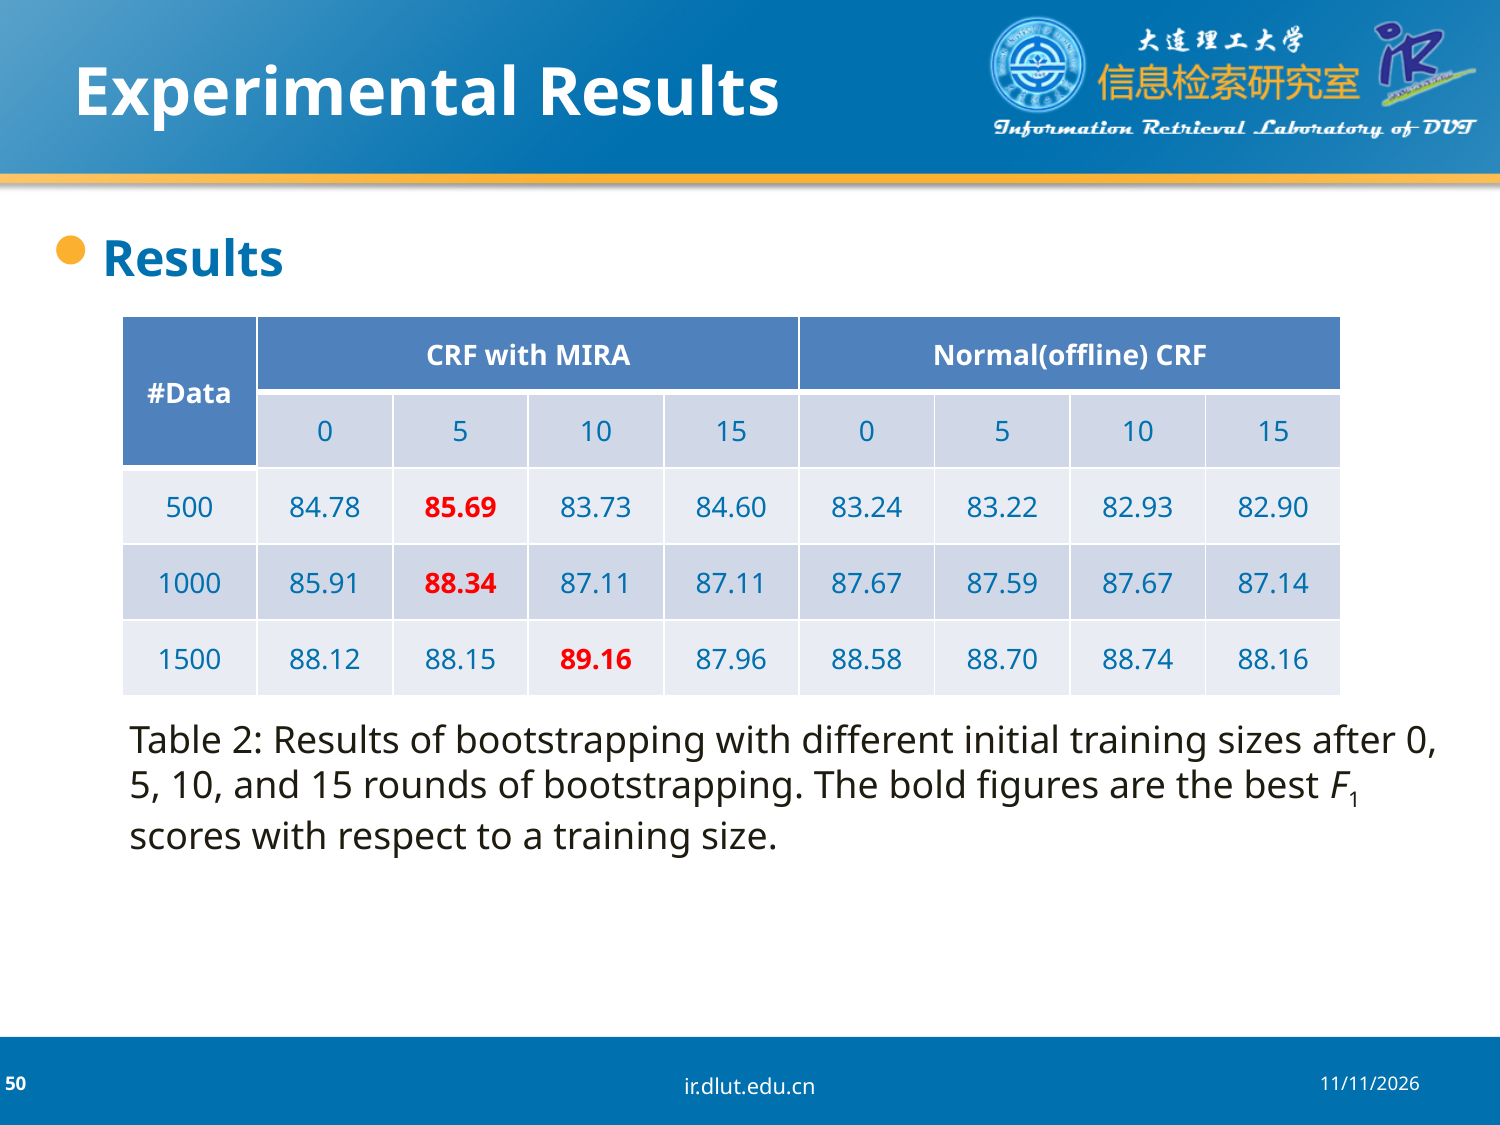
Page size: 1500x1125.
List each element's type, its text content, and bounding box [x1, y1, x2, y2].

table_cell 88.70 [935, 621, 1069, 695]
table_cell 85.91 [258, 545, 392, 619]
table_cell 87.11 [529, 545, 663, 619]
table_cell 87.67 [800, 545, 934, 619]
table_header #Data [123, 317, 256, 465]
table_cell 89.16 [529, 621, 663, 695]
table_cell 83.24 [800, 469, 934, 543]
table_cell 87.67 [1071, 545, 1205, 619]
title Experimental Results [58, 40, 944, 138]
table_cell 1500 [123, 621, 256, 695]
table_cell 88.58 [800, 621, 934, 695]
table_cell 87.14 [1206, 545, 1340, 619]
table_cell 87.11 [665, 545, 798, 619]
table_cell 84.78 [258, 469, 392, 543]
table_cell 10 [529, 395, 663, 467]
list Results Table 2: Results of bootstrapping with different initial training sizes after 0, 5, 10, and 15 rounds of bootstrapping. The bold figures are the best F1 scores with respect to a training size. [37, 218, 1459, 1023]
table_header Normal(offline) CRF [800, 317, 1340, 389]
table_cell 88.74 [1071, 621, 1205, 695]
table_cell 15 [665, 395, 798, 467]
table_cell 500 [123, 471, 256, 543]
table_cell 82.93 [1071, 469, 1205, 543]
table_header CRF with MIRA [258, 317, 798, 389]
table_cell 5 [394, 395, 527, 467]
table_cell 88.12 [258, 621, 392, 695]
table_cell 0 [258, 395, 392, 467]
table_cell 15 [1206, 395, 1340, 467]
table_cell 83.73 [529, 469, 663, 543]
table_cell 87.59 [935, 545, 1069, 619]
table_cell 83.22 [935, 469, 1069, 543]
table_cell 87.96 [665, 621, 798, 695]
table_cell 1000 [123, 545, 256, 619]
table_cell 88.16 [1206, 621, 1340, 695]
table_cell 84.60 [665, 469, 798, 543]
table_cell 85.69 [394, 469, 527, 543]
table_cell 88.15 [394, 621, 527, 695]
picture [0, 0, 1500, 1125]
table_cell 88.34 [394, 545, 527, 619]
table_cell 82.90 [1206, 469, 1340, 543]
table_cell 5 [935, 395, 1069, 467]
table_cell 0 [800, 395, 934, 467]
table_cell 10 [1071, 395, 1205, 467]
